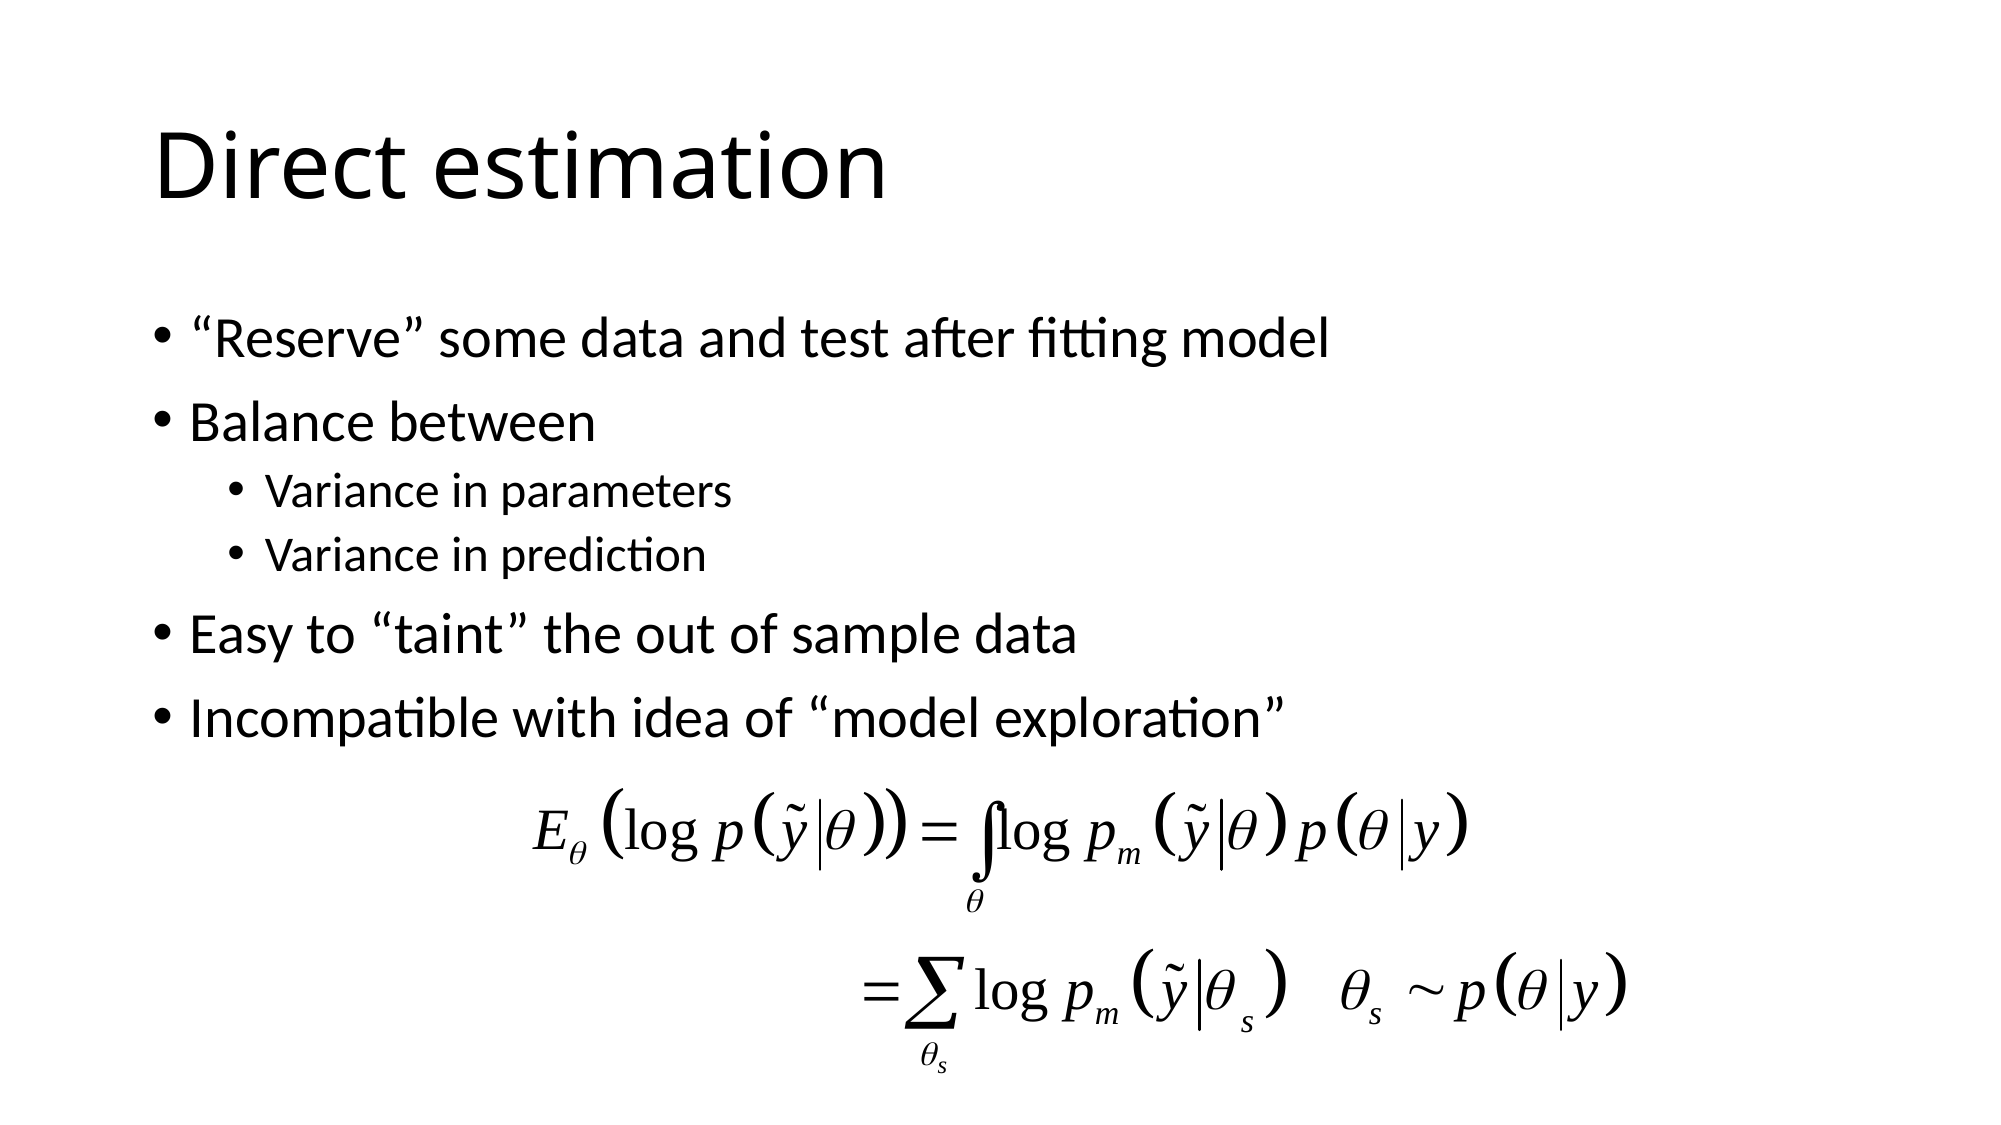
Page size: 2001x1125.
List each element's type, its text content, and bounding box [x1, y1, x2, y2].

title Direct estimation [137, 59, 1863, 278]
list “Reserve” some data and test after fitting model Balance between Variance in parameters Variance in prediction Easy to “taint” the out of sample data Incompatible with idea of “model exploration” [137, 299, 1863, 1014]
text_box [844, 936, 1640, 1091]
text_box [518, 768, 1483, 930]
